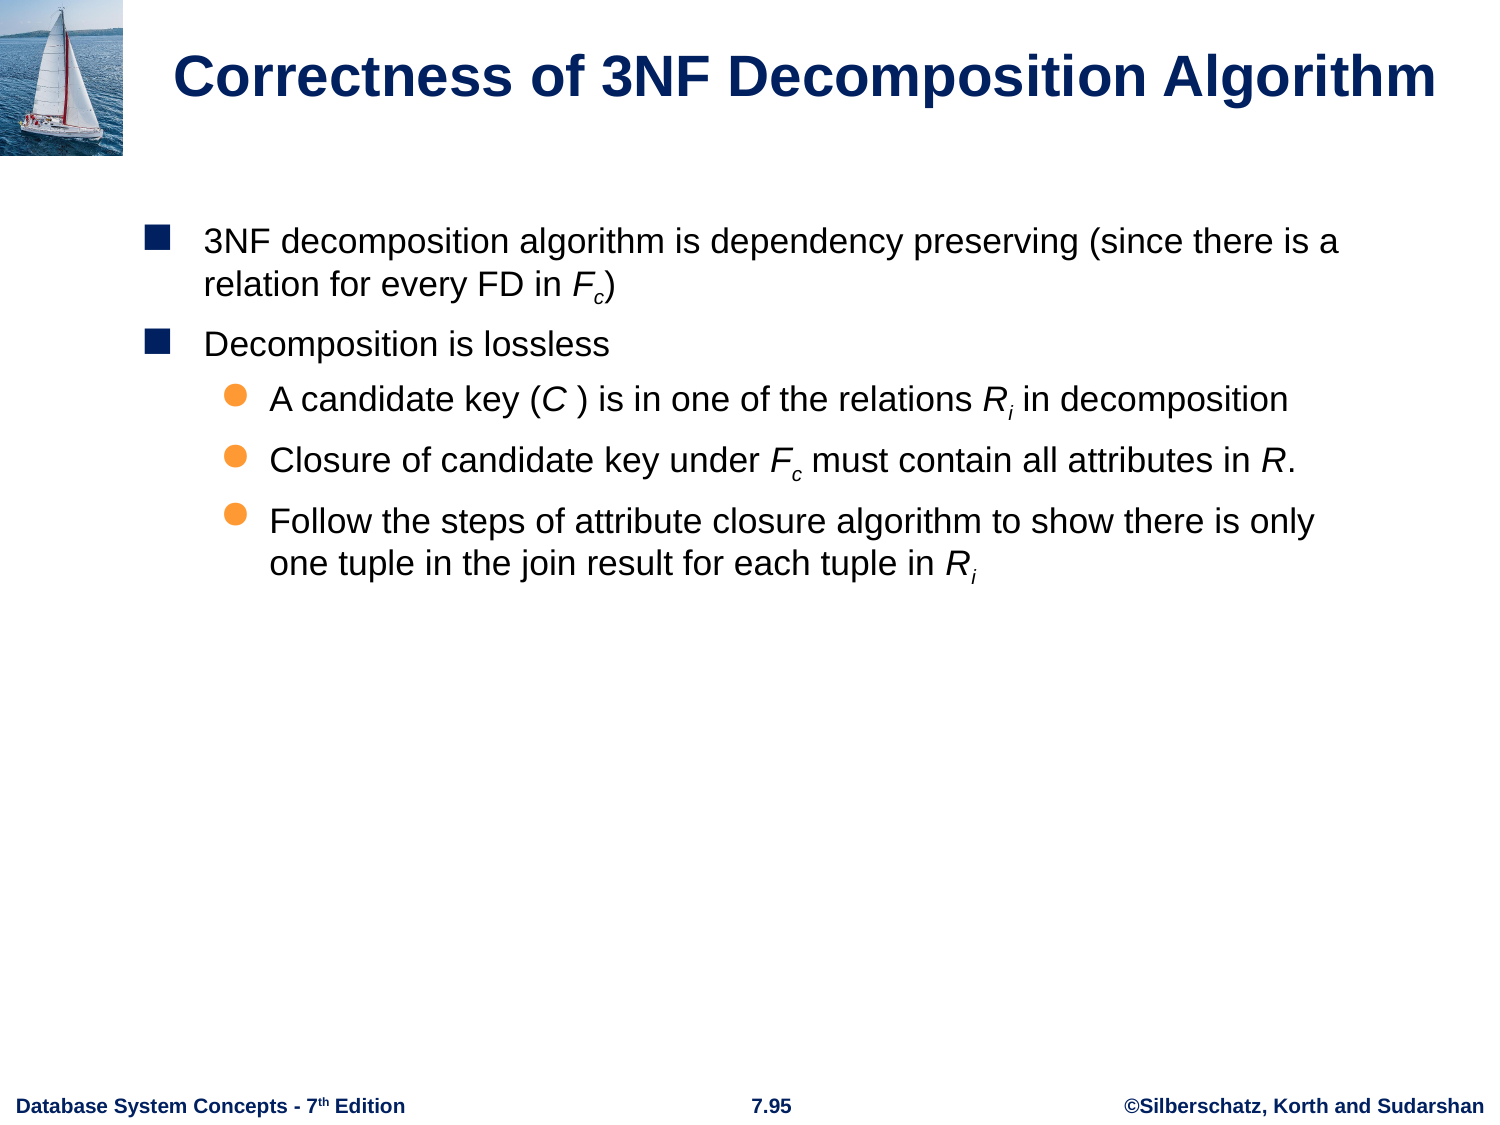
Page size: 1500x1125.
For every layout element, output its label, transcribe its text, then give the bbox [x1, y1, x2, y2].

list 3NF decomposition algorithm is dependency preserving (since there is a relation for every FD in Fc) Decomposition is lossless A candidate key (C ) is in one of the relations Ri in decomposition Closure of candidate key under Fc must contain all attributes in R. Follow the steps of attribute closure algorithm to show there is only one tuple in the join result for each tuple in Ri [132, 210, 1361, 683]
title Correctness of 3NF Decomposition Algorithm [111, 9, 1500, 116]
picture [0, 0, 123, 156]
